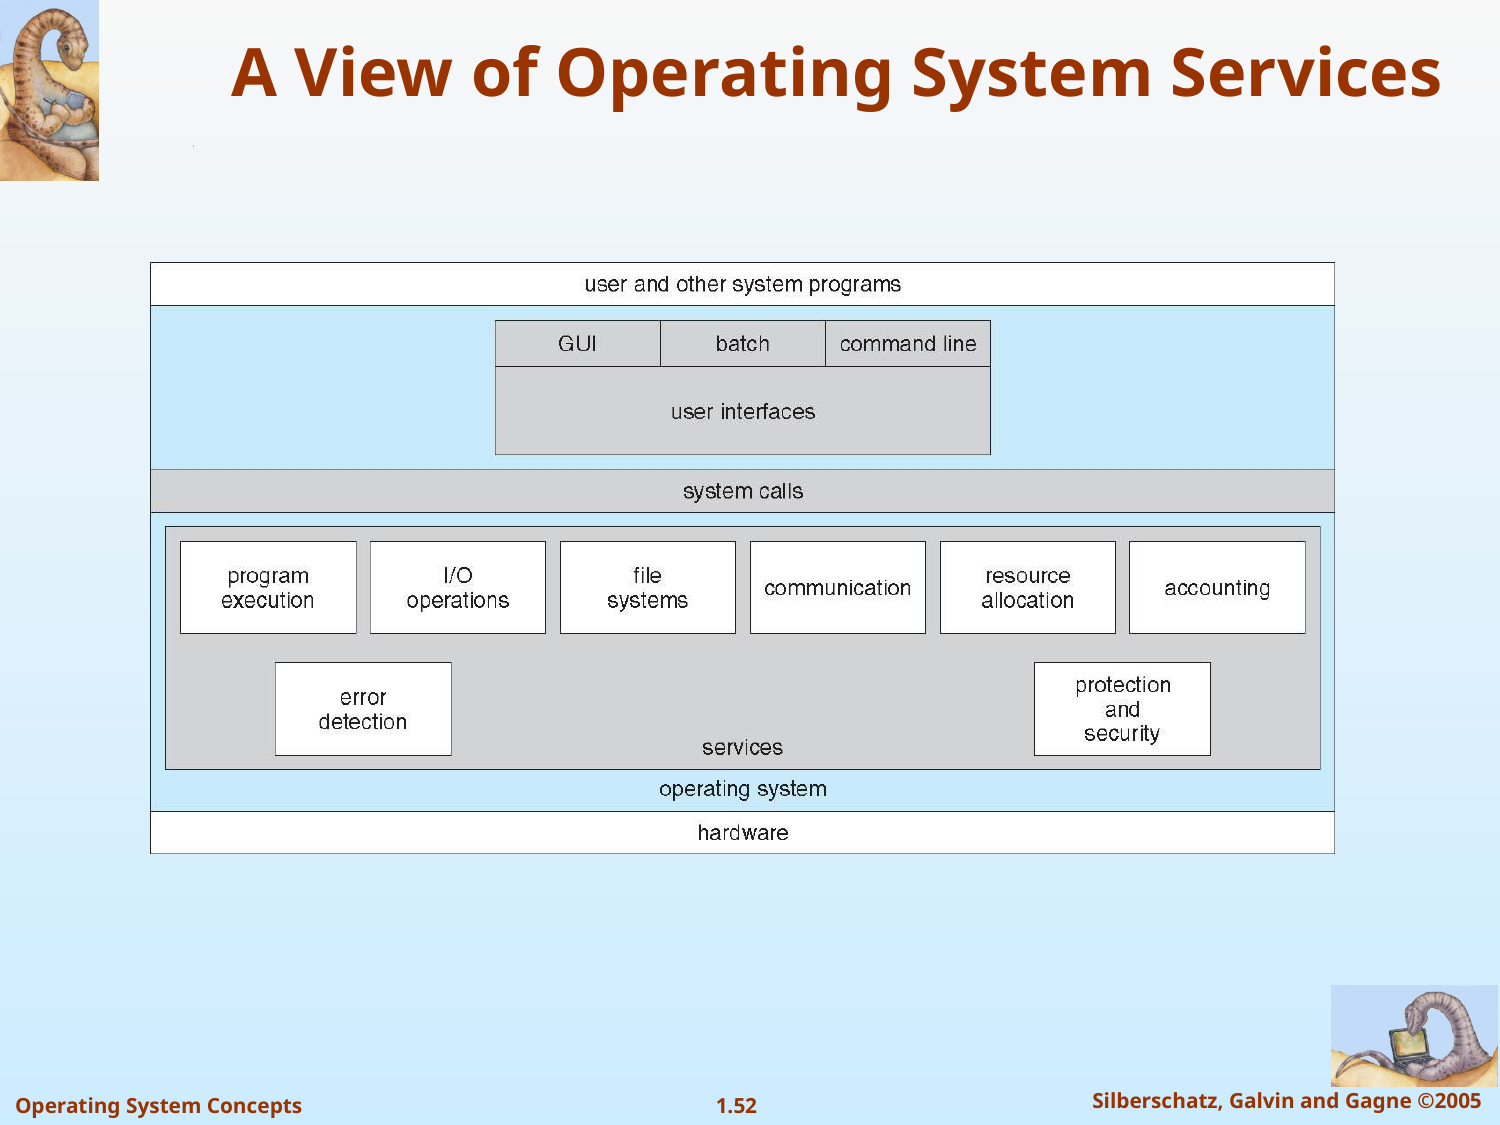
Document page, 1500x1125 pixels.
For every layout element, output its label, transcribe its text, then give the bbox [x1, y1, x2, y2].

picture [1331, 985, 1498, 1087]
title A View of Operating System Services [162, 23, 1500, 118]
picture [150, 262, 1335, 855]
picture [0, 0, 99, 181]
